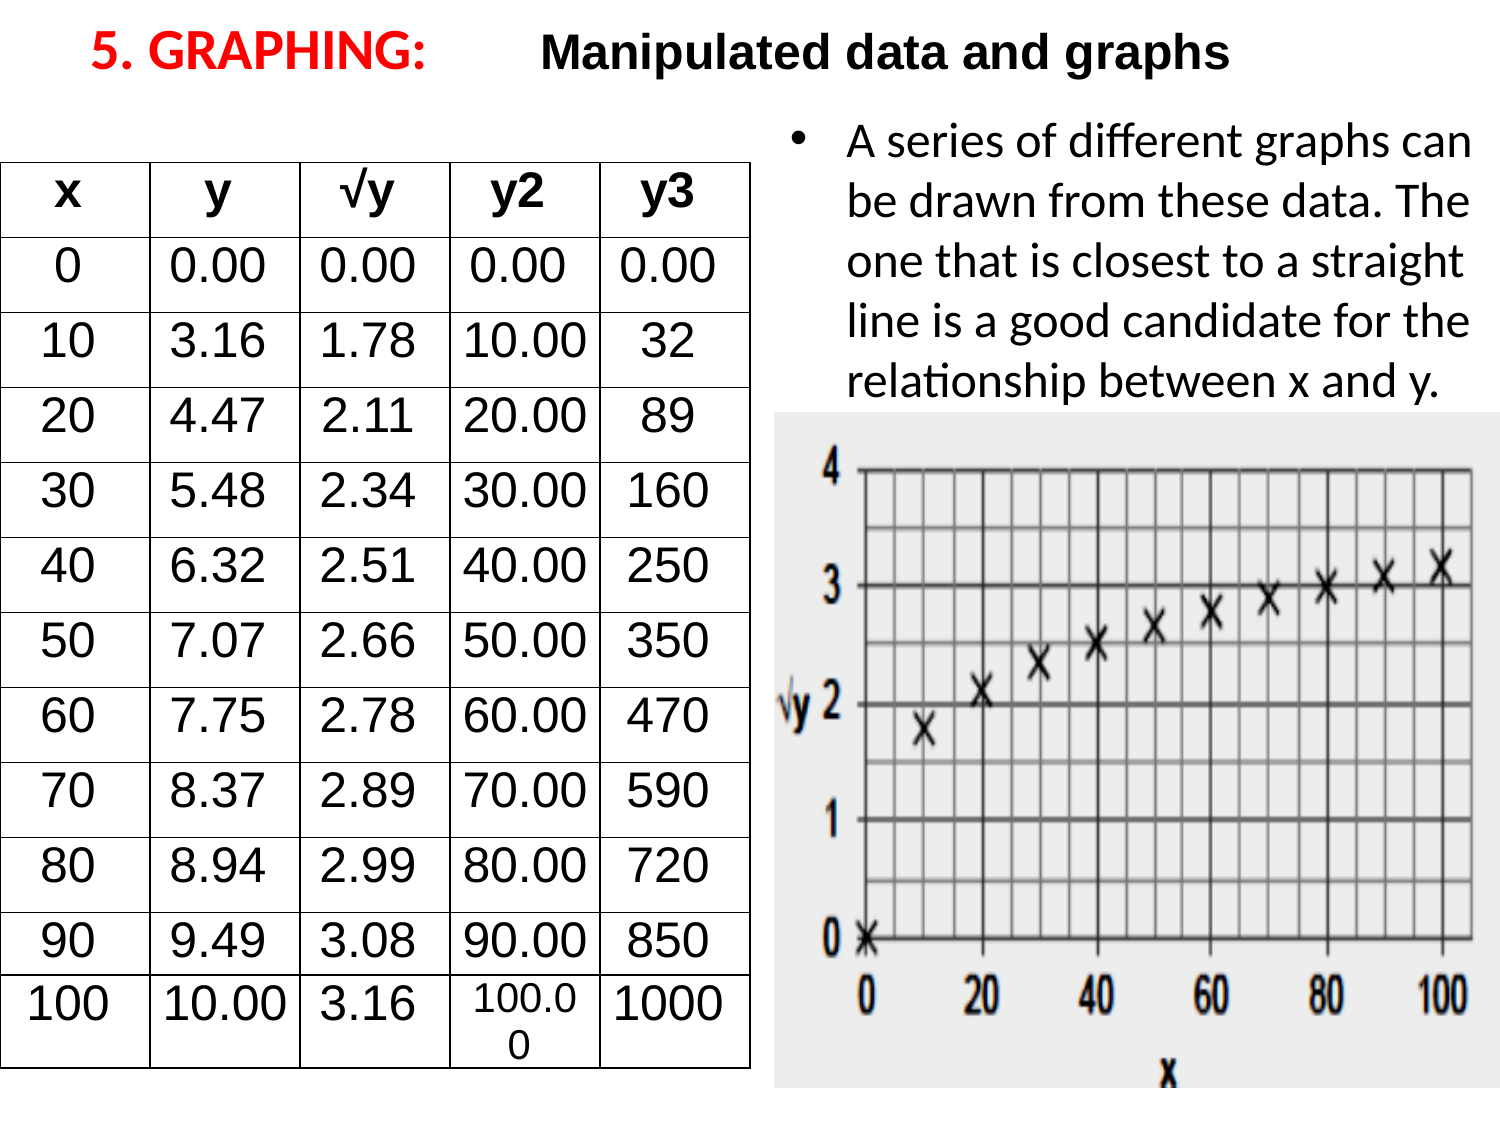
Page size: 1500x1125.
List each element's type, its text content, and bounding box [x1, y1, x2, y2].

table_cell 5.48 [151, 463, 299, 537]
table_cell 100 [1, 976, 149, 1067]
table_cell 0.00 [301, 238, 449, 312]
table_cell 590 [601, 763, 749, 837]
table_cell 2.34 [301, 463, 449, 537]
table_cell 7.75 [151, 688, 299, 762]
table_cell 90 [1, 913, 149, 974]
table_cell 0.00 [451, 238, 599, 312]
table_cell 4.47 [151, 388, 299, 462]
table_cell 30.00 [451, 463, 599, 537]
table_header x [1, 163, 149, 237]
table_cell 10 [1, 313, 149, 387]
picture [774, 412, 1500, 1088]
table_cell 50.00 [451, 613, 599, 687]
table_cell 2.89 [301, 763, 449, 837]
table_header √y [301, 163, 449, 237]
table_cell 89 [601, 388, 749, 462]
table_cell 10.00 [451, 313, 599, 387]
table_cell 50 [1, 613, 149, 687]
table_cell 2.78 [301, 688, 449, 762]
table_cell 2.66 [301, 613, 449, 687]
table_cell 90.00 [451, 913, 599, 974]
table_cell 160 [601, 463, 749, 537]
table_header y3 [601, 163, 749, 237]
table_cell 1.78 [301, 313, 449, 387]
table_cell 1000 [601, 976, 749, 1067]
table_cell 470 [601, 688, 749, 762]
list A series of different graphs can be drawn from these data. The one that is closest to a straight line is a good candidate for the relationship between x and y. [774, 99, 1500, 411]
table_cell 0.00 [601, 238, 749, 312]
table_cell 8.37 [151, 763, 299, 837]
table_cell 40.00 [451, 538, 599, 612]
table_cell 8.94 [151, 838, 299, 912]
table_cell 80.00 [451, 838, 599, 912]
table_cell 30 [1, 463, 149, 537]
table_cell 6.32 [151, 538, 299, 612]
table_header y2 [451, 163, 599, 237]
table_cell 70 [1, 763, 149, 837]
table_cell 80 [1, 838, 149, 912]
table_cell 9.49 [151, 913, 299, 974]
table_cell 20.00 [451, 388, 599, 462]
table_cell 40 [1, 538, 149, 612]
table_cell 2.99 [301, 838, 449, 912]
table_cell 32 [601, 313, 749, 387]
table_cell 10.00 [151, 976, 299, 1067]
table_cell 3.16 [301, 976, 449, 1067]
table_cell 60 [1, 688, 149, 762]
table_cell 850 [601, 913, 749, 974]
title 5. GRAPHING: Manipulated data and graphs [75, 0, 1288, 93]
table_cell 3.16 [151, 313, 299, 387]
table_cell 3.08 [301, 913, 449, 974]
table_cell 0 [1, 238, 149, 312]
table_cell 350 [601, 613, 749, 687]
table_header y [151, 163, 299, 237]
table_cell 2.51 [301, 538, 449, 612]
table_cell 70.00 [451, 763, 599, 837]
table_cell 20 [1, 388, 149, 462]
table_cell 720 [601, 838, 749, 912]
table_cell 0.00 [151, 238, 299, 312]
table_cell 250 [601, 538, 749, 612]
table_cell 2.11 [301, 388, 449, 462]
table_cell 60.00 [451, 688, 599, 762]
table_cell 100.00 [451, 976, 599, 1067]
table_cell 7.07 [151, 613, 299, 687]
